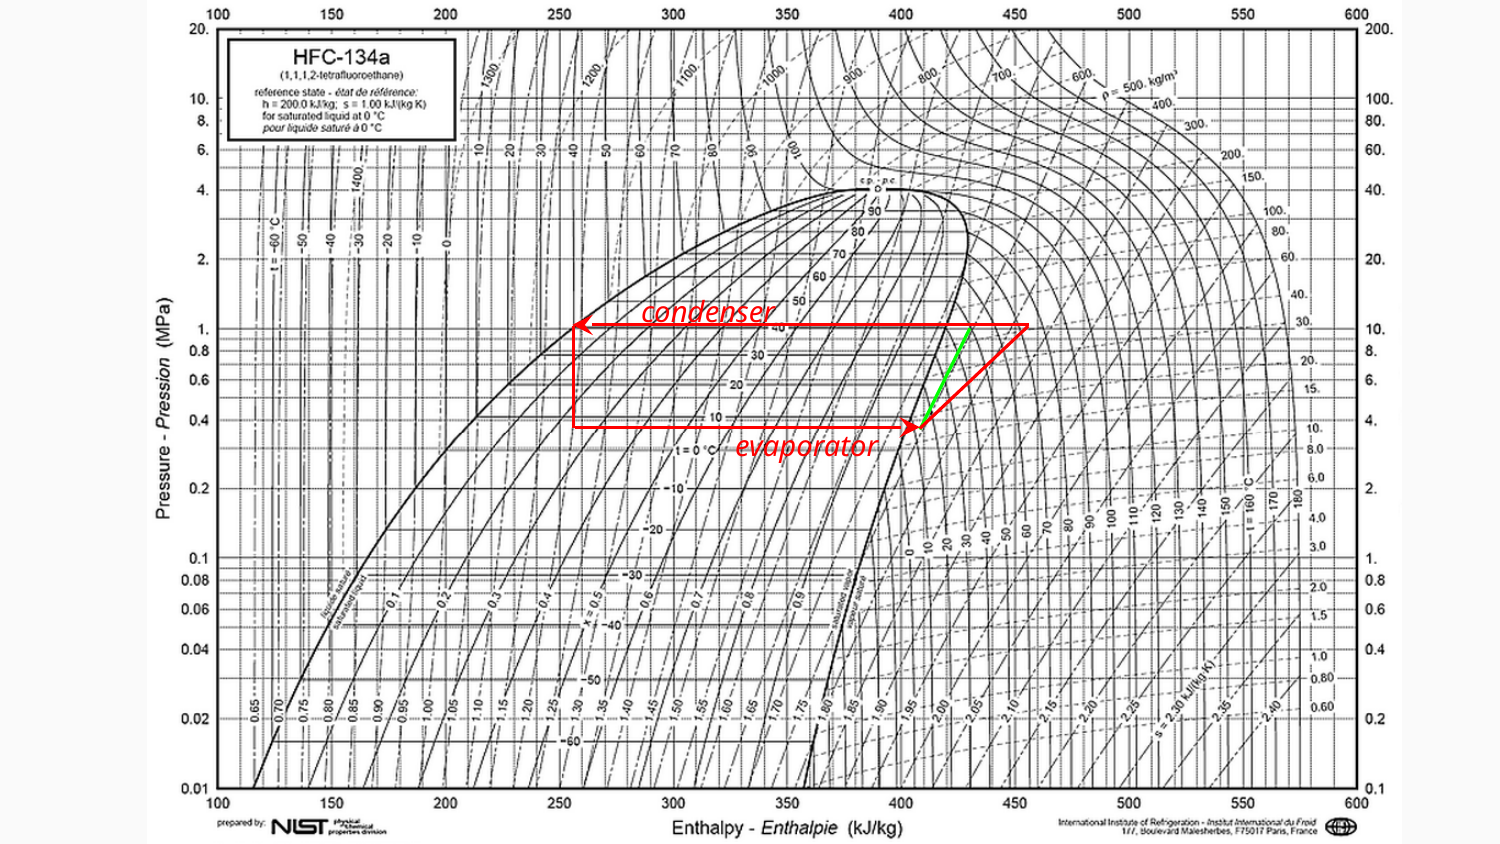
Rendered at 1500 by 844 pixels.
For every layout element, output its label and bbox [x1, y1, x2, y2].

text_box [919, 344, 1029, 430]
picture [147, 0, 1403, 844]
text_box [574, 411, 921, 471]
text_box [572, 278, 1030, 337]
